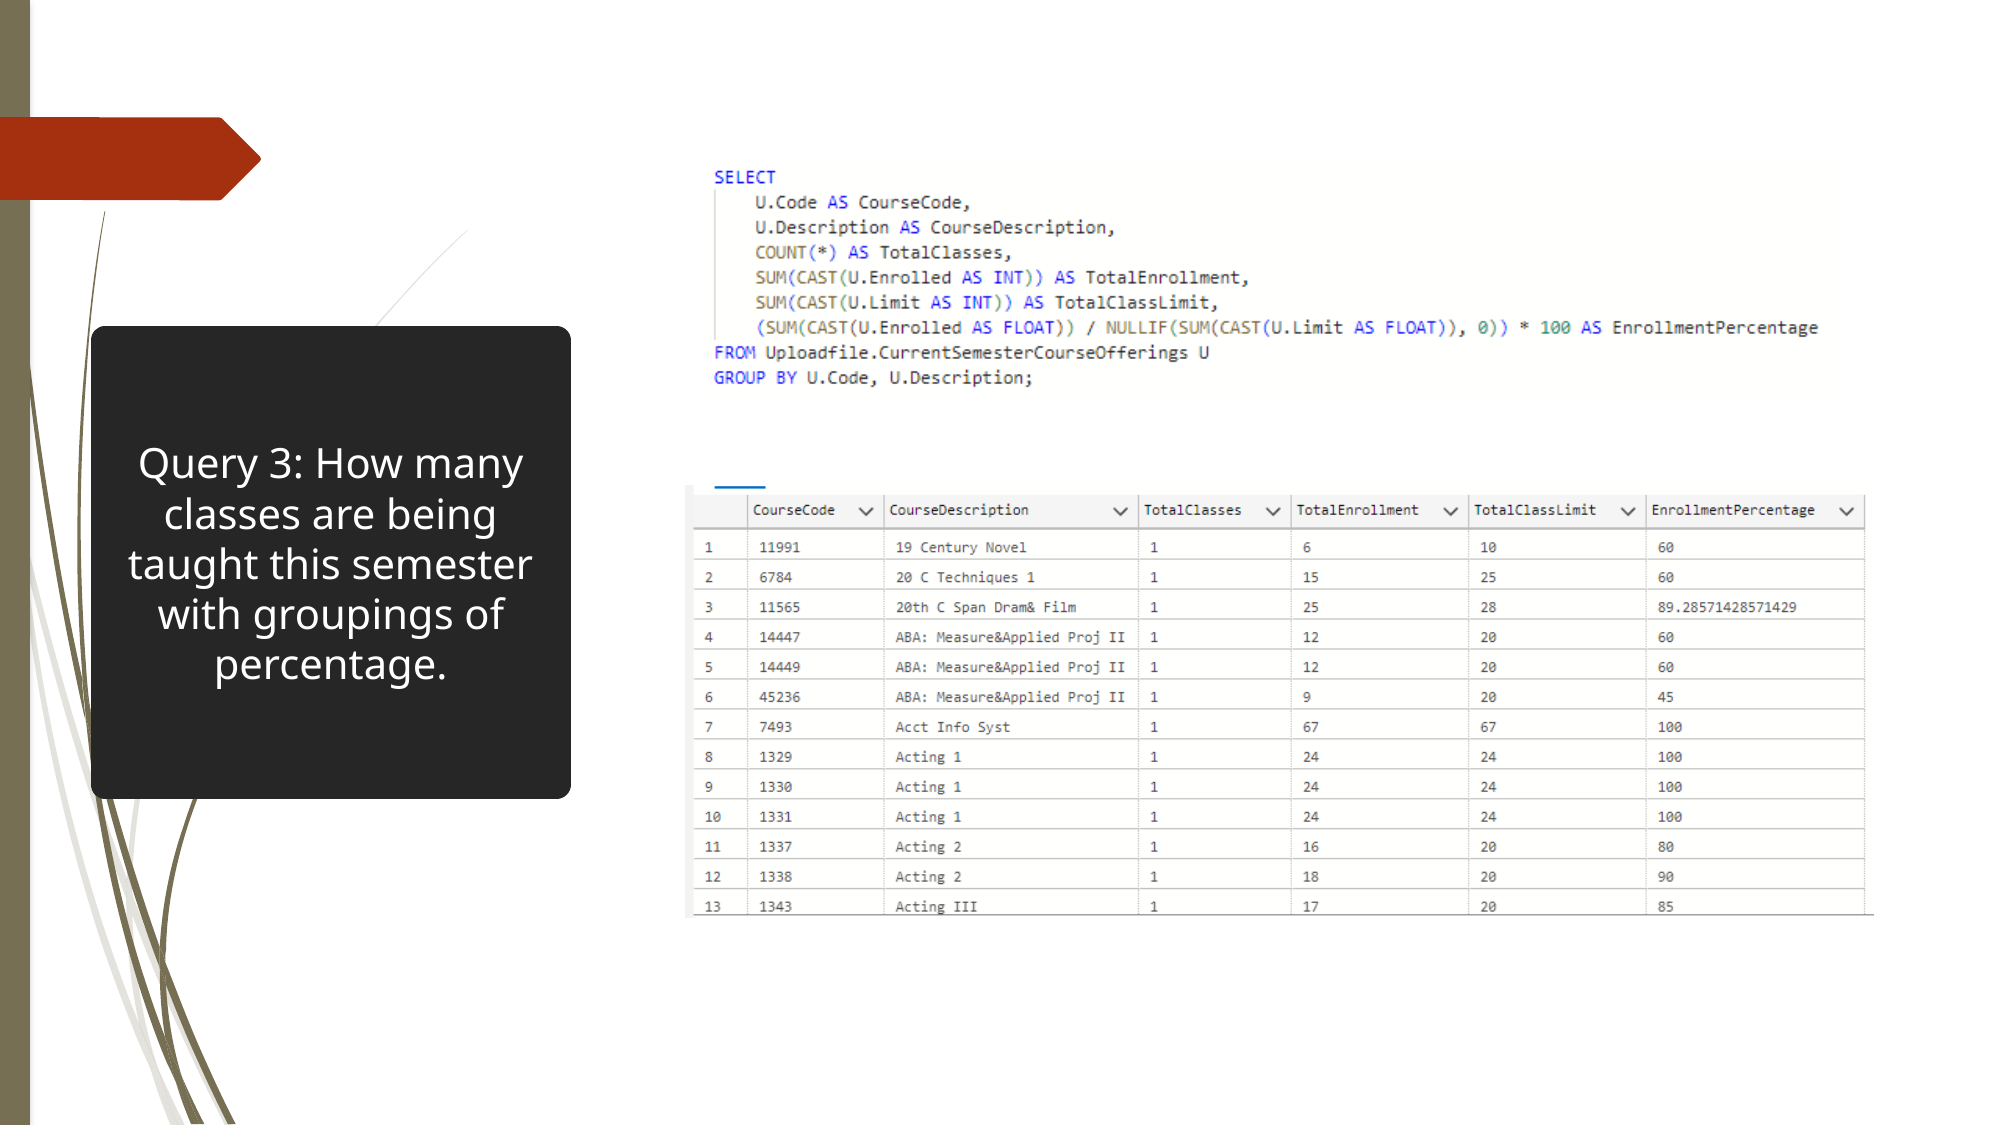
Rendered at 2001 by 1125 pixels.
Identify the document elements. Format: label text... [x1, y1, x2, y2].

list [704, 167, 1837, 395]
title Query 3: How many classes are being taught this semester with groupings of percentage. [105, 340, 557, 785]
picture [684, 485, 1875, 919]
